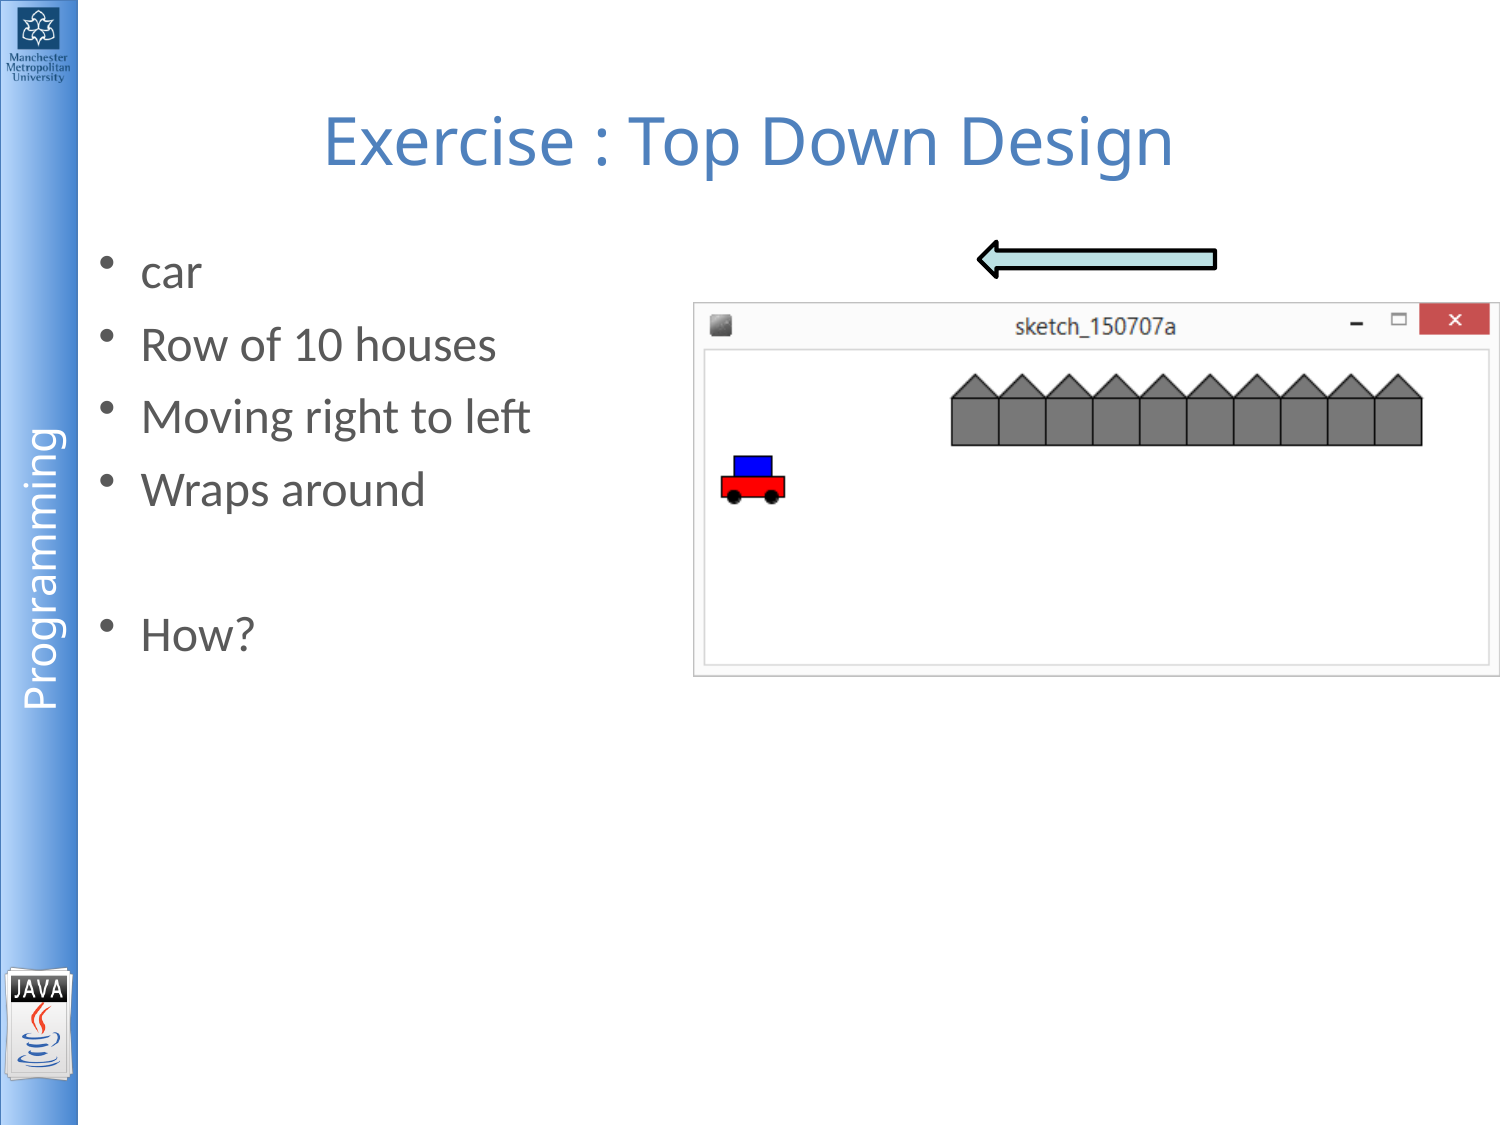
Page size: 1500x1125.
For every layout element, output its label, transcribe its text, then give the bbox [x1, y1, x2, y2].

picture [5, 7, 70, 83]
list car Row of 10 houses Moving right to left Wraps around How? [92, 232, 1425, 1046]
picture [0, 966, 82, 1082]
title Exercise : Top Down Design [75, 45, 1425, 233]
picture [693, 302, 1500, 677]
text_box [978, 241, 1215, 278]
